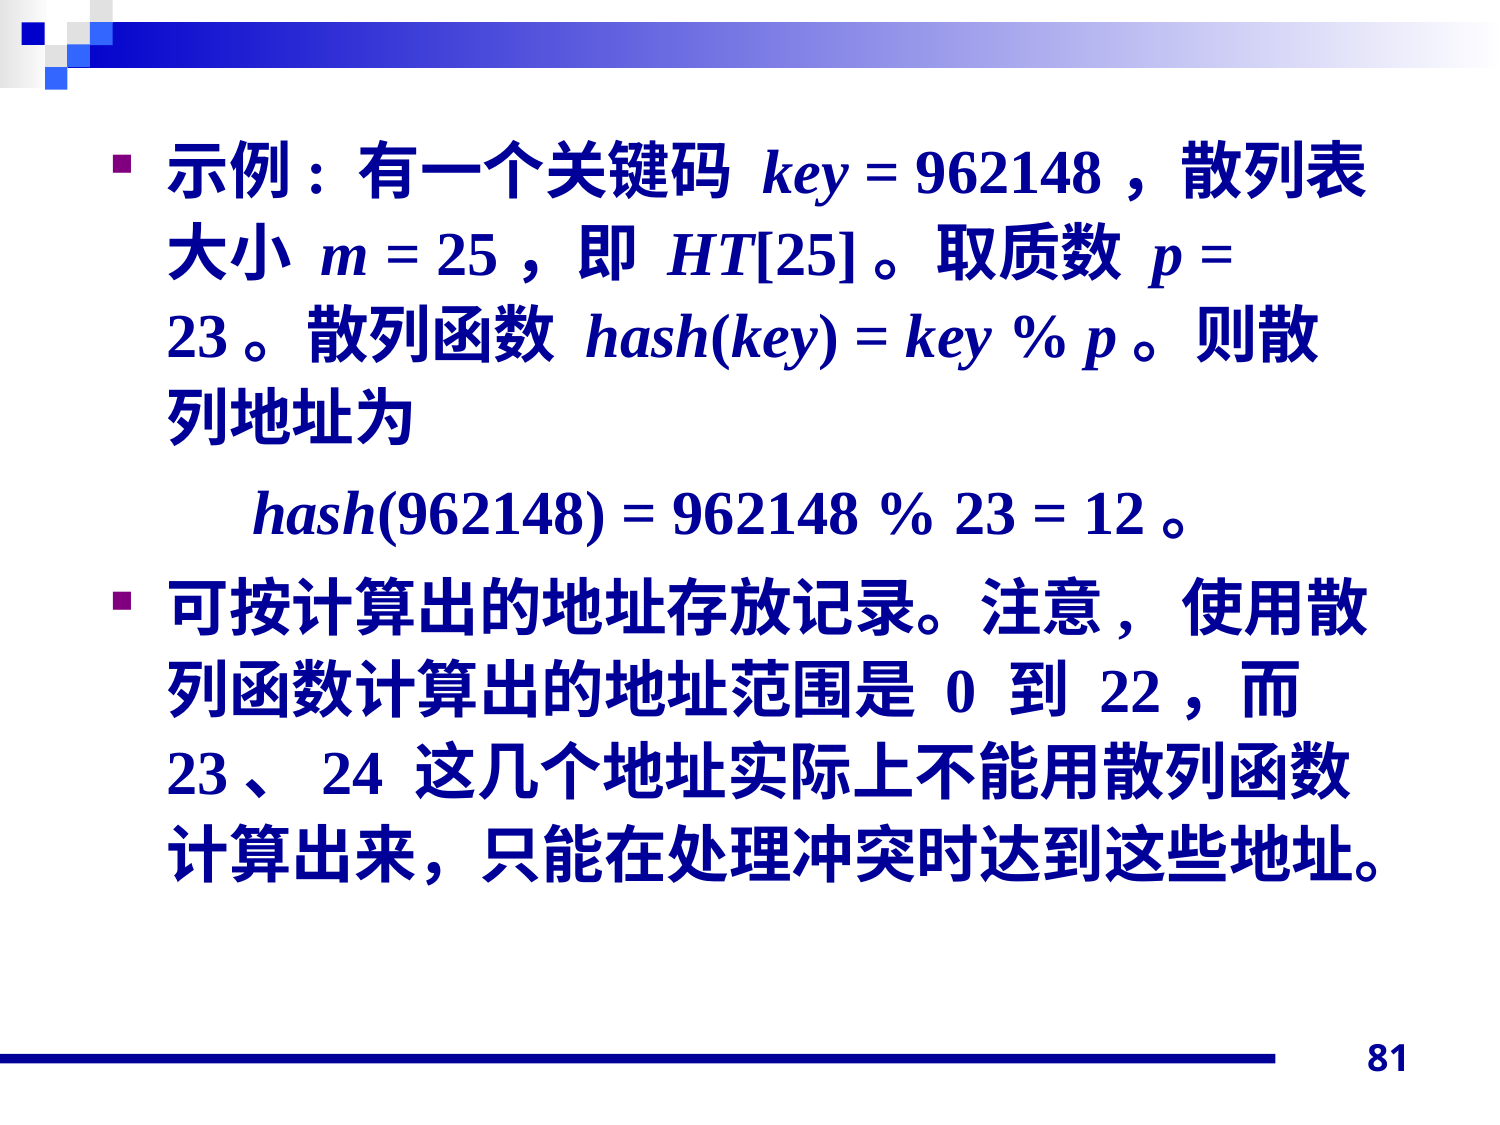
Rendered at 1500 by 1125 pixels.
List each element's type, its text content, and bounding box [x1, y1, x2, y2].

slide_number 81 [1074, 1017, 1425, 1093]
list 示例: 有一个关键码 key = 962148，散列表大小 m = 25，即 HT[25]。取质数 p = 23。散列函数 hash(key) = key % p。则散列地址为 hash(962148) = 962148 % 23 = 12。 可按计算出的地址存放记录。注意, 使用散列函数计算出的地址范围是 0 到 22，而 23、24 这几个地址实际上不能用散列函数计算出来，只能在处理冲突时达到这些地址。 [95, 115, 1394, 1079]
